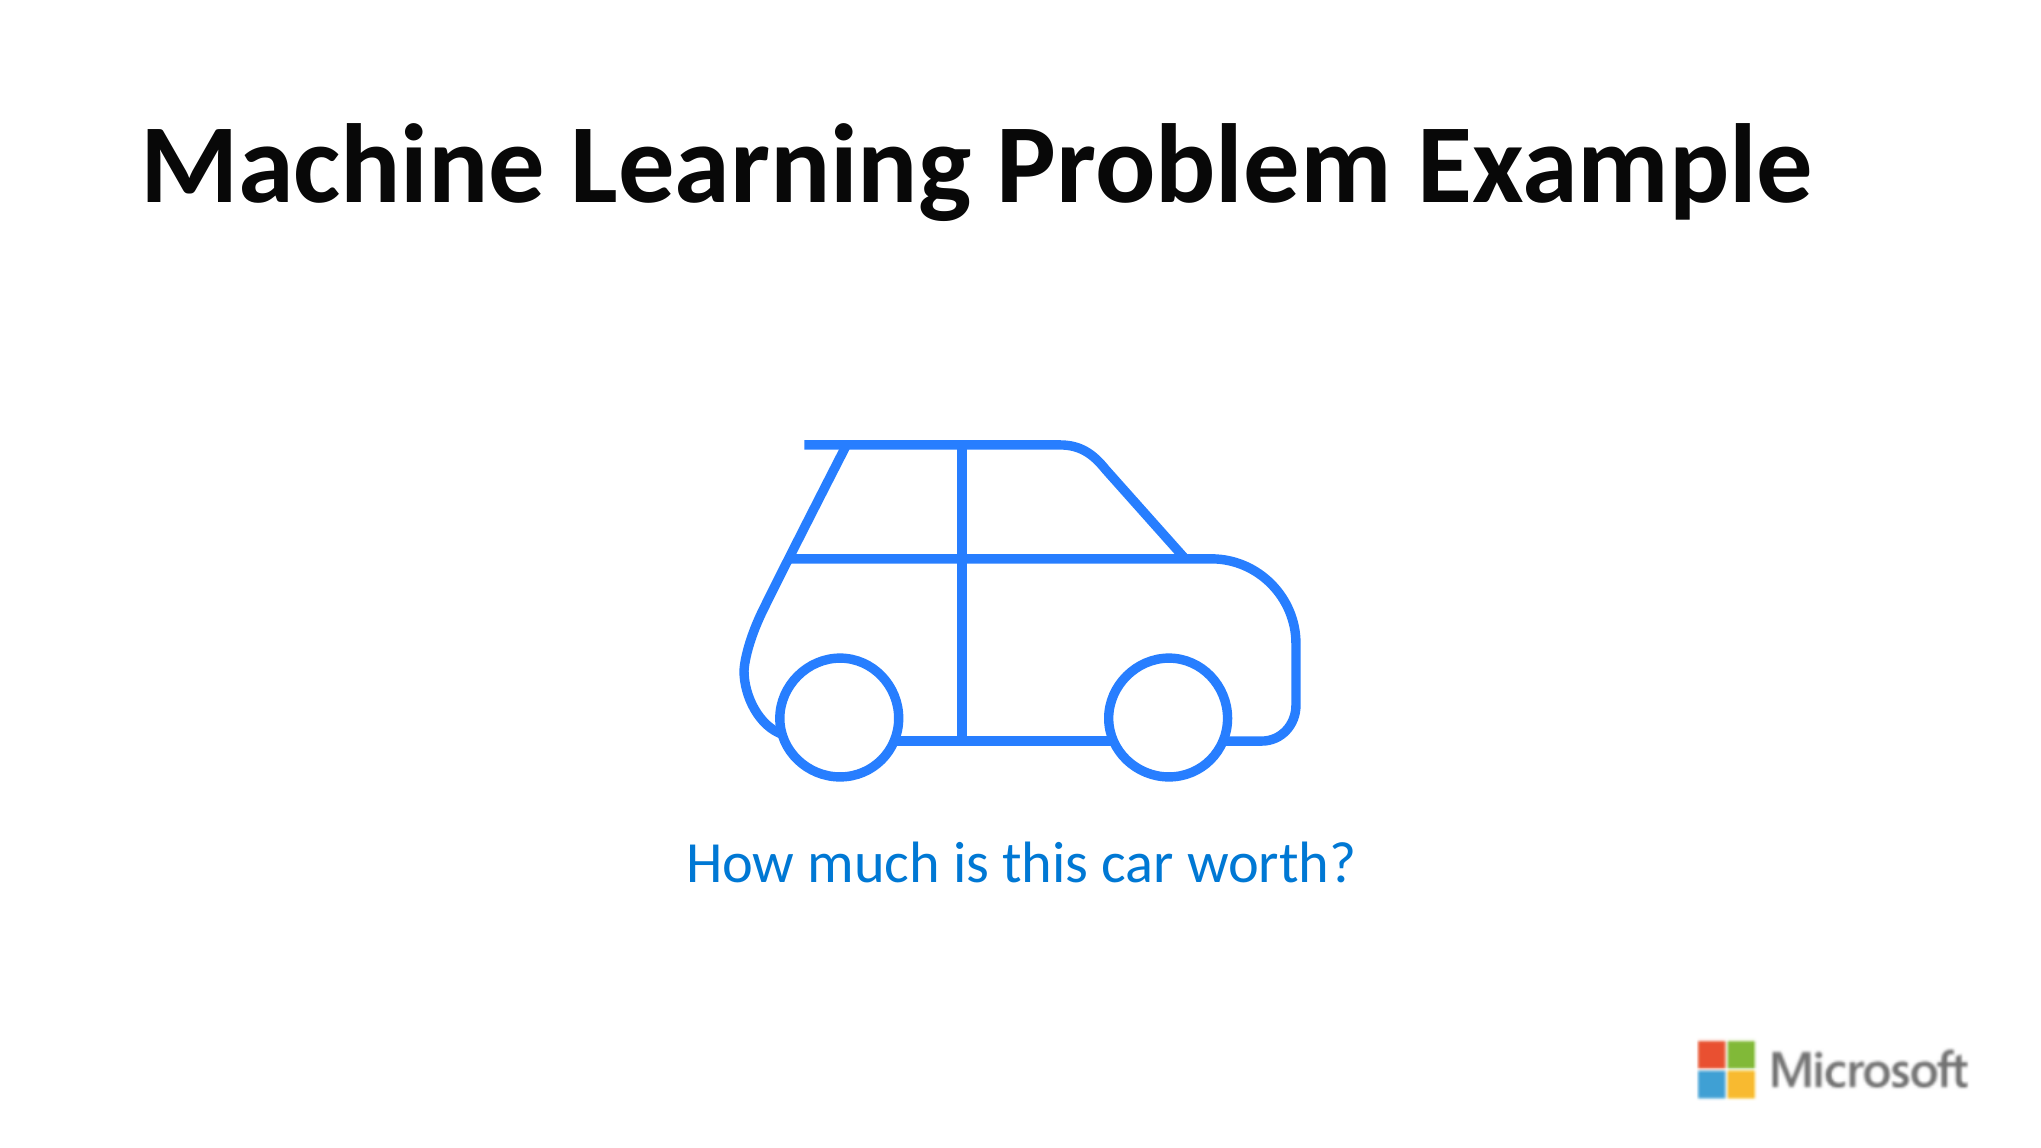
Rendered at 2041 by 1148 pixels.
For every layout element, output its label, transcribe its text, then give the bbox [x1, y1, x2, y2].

text_box How much is this car worth? [445, 815, 1598, 911]
picture [1664, 1001, 1990, 1121]
text_box [744, 444, 1296, 777]
title Machine Learning Problem Example [139, 77, 1927, 205]
